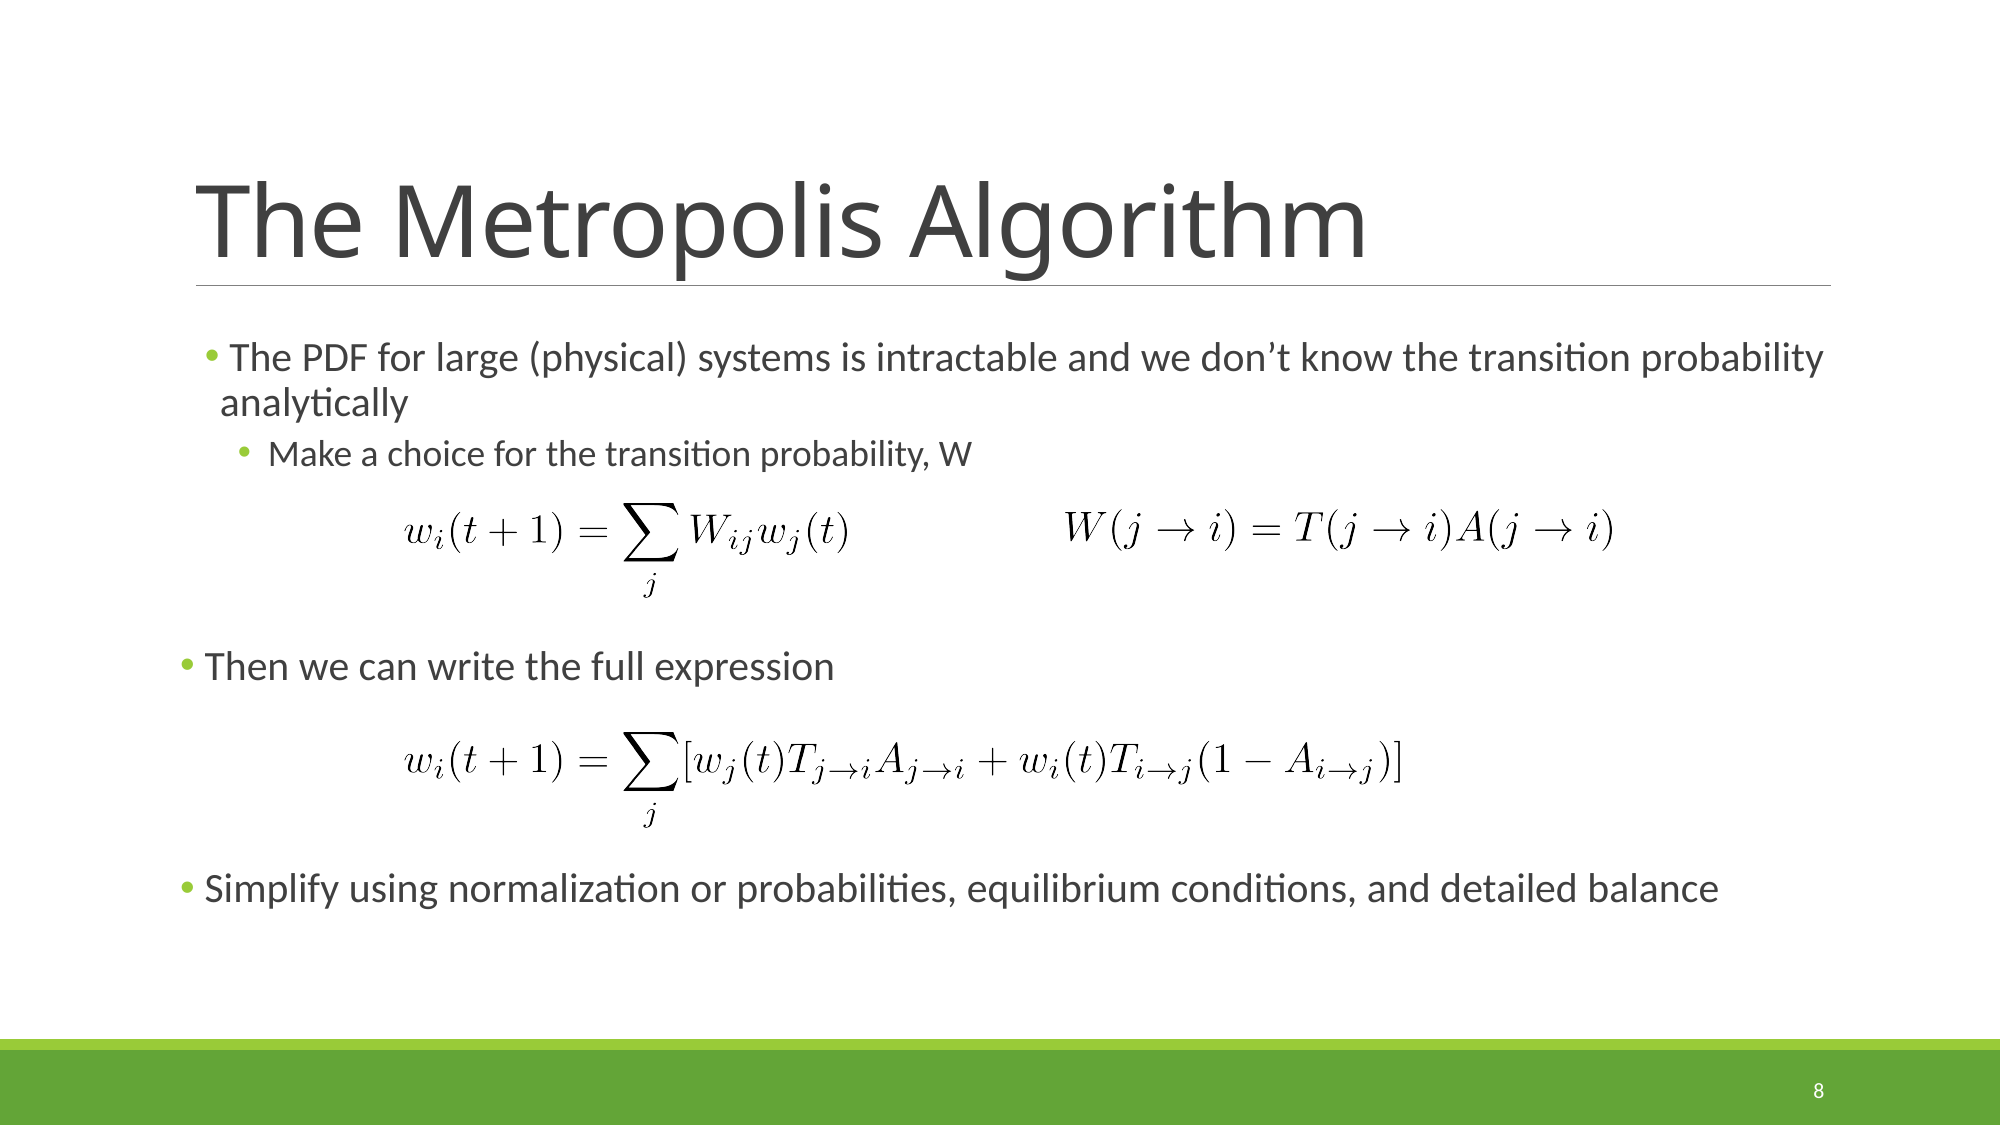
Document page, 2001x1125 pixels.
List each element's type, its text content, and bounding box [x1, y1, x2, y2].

text_box The PDF for large (physical) systems is intractable and we don’t know the transition probability analytically Make a choice for the transition probability, W [204, 327, 1855, 628]
slide_number 8 [1624, 1059, 1840, 1120]
title The Metropolis Algorithm [180, 47, 1830, 285]
list Then we can write the full expression Simplify using normalization or probabilities, equilibrium conditions, and detailed balance [180, 636, 1830, 970]
picture [404, 502, 848, 599]
picture [404, 732, 1400, 828]
picture [1064, 508, 1613, 551]
